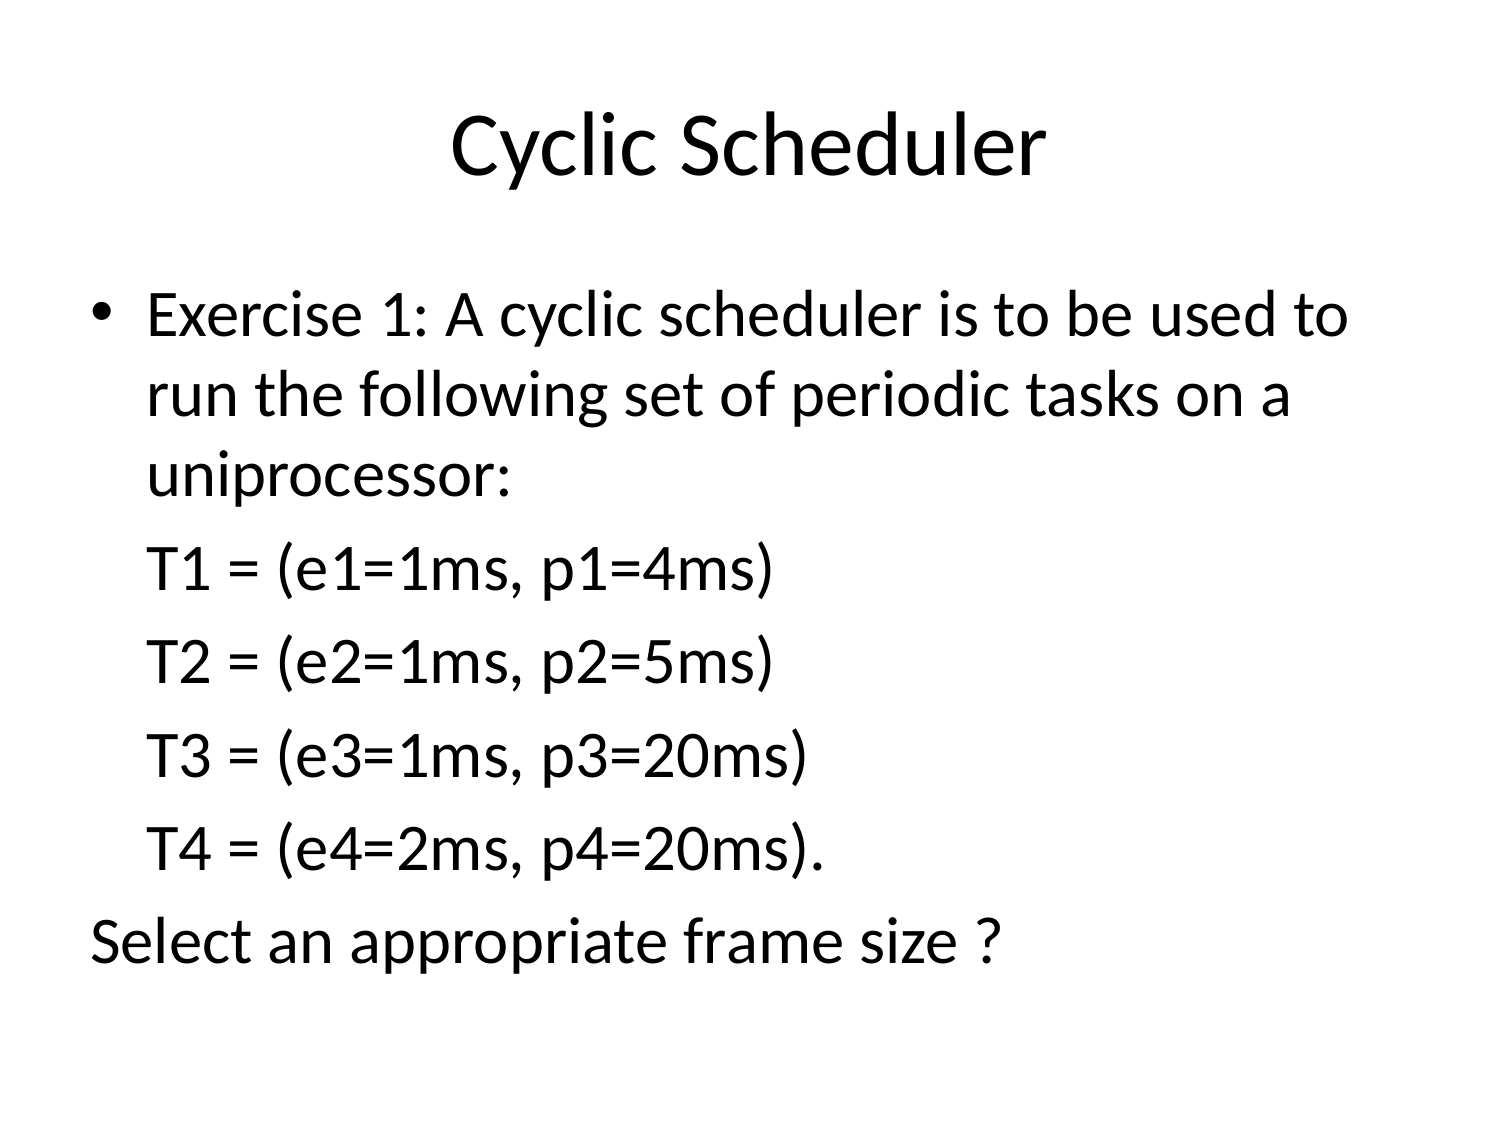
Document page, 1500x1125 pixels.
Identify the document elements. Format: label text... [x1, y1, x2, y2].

title Cyclic Scheduler [75, 45, 1425, 233]
list Exercise 1: A cyclic scheduler is to be used to run the following set of periodic tasks on a uniprocessor: T1 = (e1=1ms, p1=4ms) T2 = (e2=1ms, p2=5ms) T3 = (e3=1ms, p3=20ms) T4 = (e4=2ms, p4=20ms). Select an appropriate frame size ? [75, 262, 1425, 1005]
